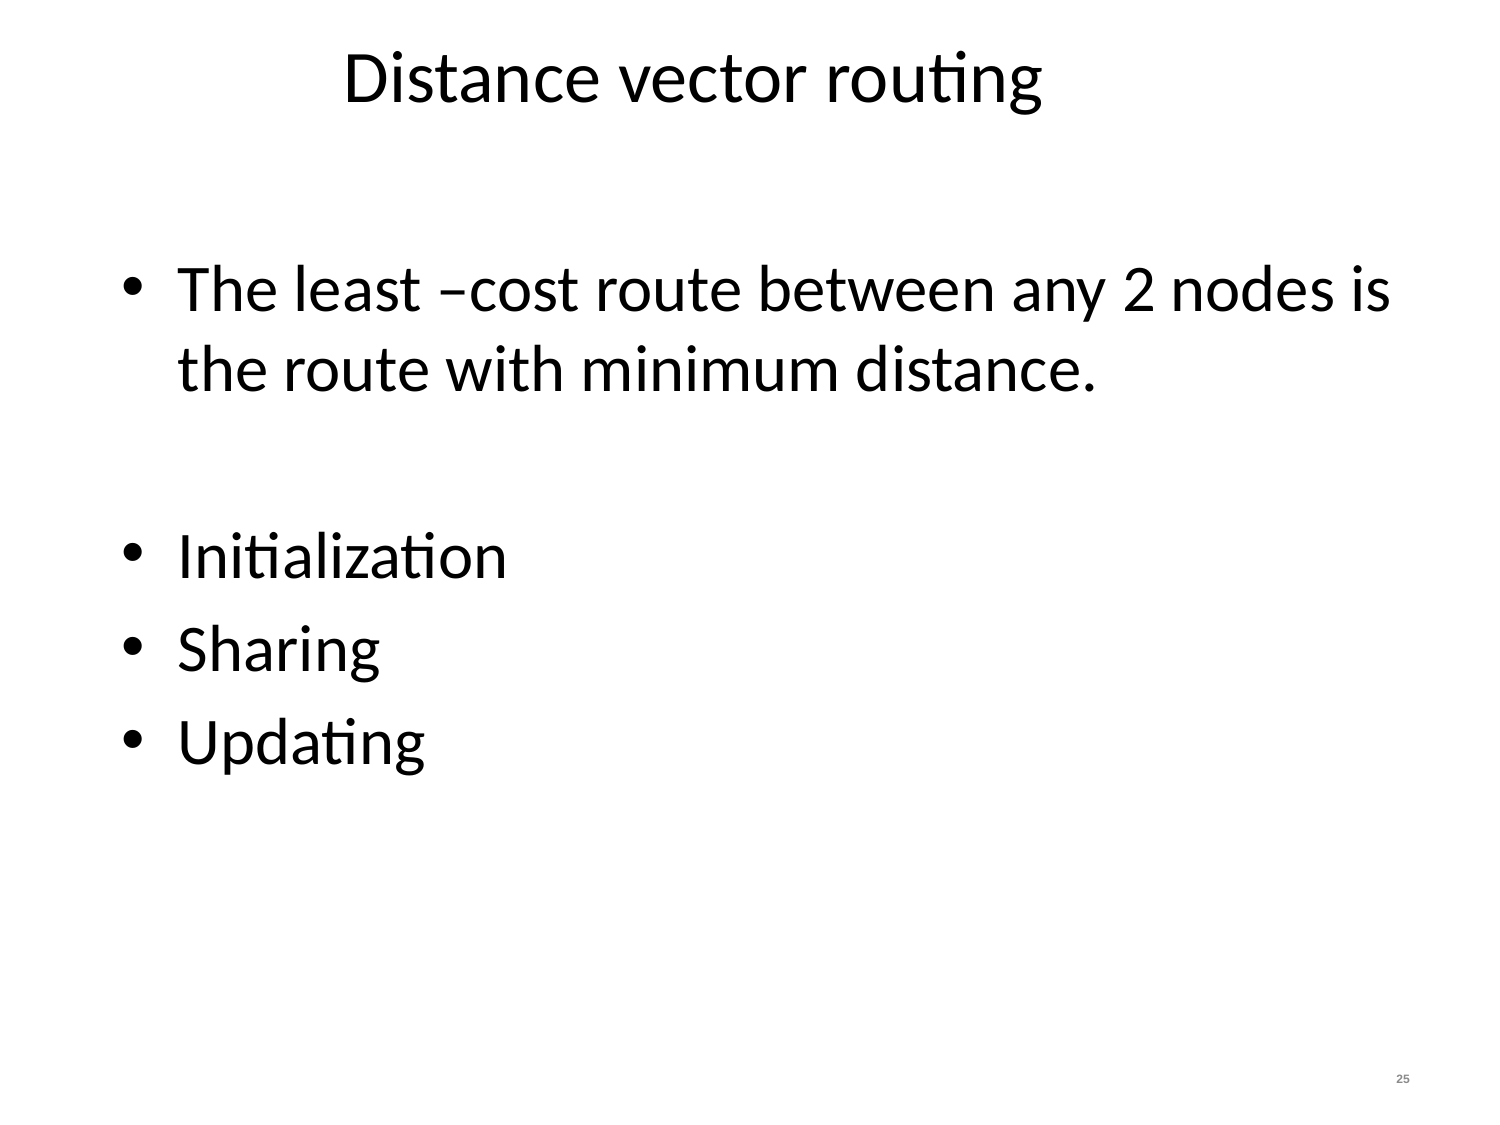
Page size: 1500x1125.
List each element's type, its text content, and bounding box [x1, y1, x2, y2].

slide_number 25 [1074, 1042, 1425, 1103]
title Distance vector routing [75, 20, 1313, 125]
list The least –cost route between any 2 nodes is the route with minimum distance. Initialization Sharing Updating [106, 237, 1419, 838]
